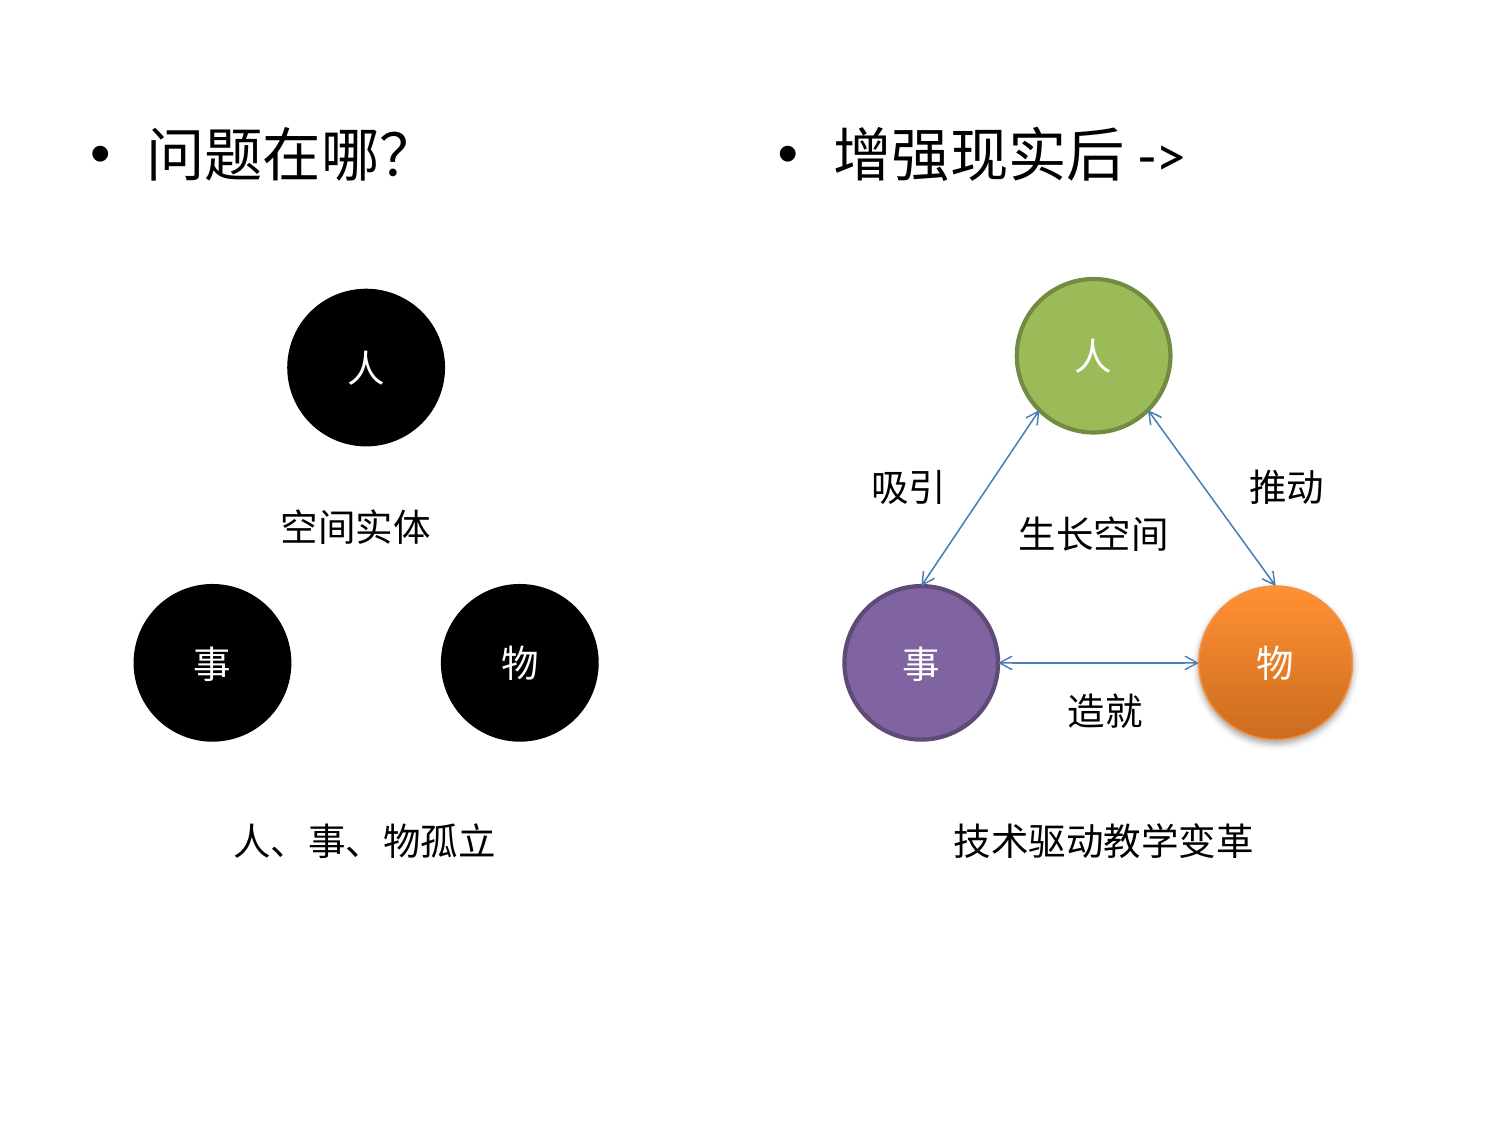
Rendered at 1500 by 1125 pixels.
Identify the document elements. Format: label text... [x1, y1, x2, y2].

text_box 人、事、物孤立 [218, 810, 512, 871]
text_box [1198, 585, 1354, 741]
text_box [287, 288, 446, 447]
text_box [133, 583, 292, 742]
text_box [921, 409, 1040, 587]
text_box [1147, 409, 1276, 587]
text_box 事 [887, 633, 955, 694]
text_box 技术驱动教学变革 [938, 810, 1299, 871]
text_box 空间实体 [265, 496, 450, 557]
text_box 物 [1241, 632, 1310, 693]
text_box [440, 583, 599, 742]
text_box 物 [486, 632, 554, 693]
text_box [1014, 276, 1173, 435]
text_box 人 [332, 337, 400, 398]
list 增强现实后-> [762, 110, 1425, 1005]
list 问题在哪？ [75, 110, 738, 1005]
text_box 吸引 [856, 456, 915, 516]
text_box 造就 [1053, 680, 1184, 741]
text_box 人 [1060, 325, 1128, 386]
text_box 推动 [1281, 456, 1365, 516]
text_box 事 [179, 633, 247, 694]
text_box [842, 584, 1001, 742]
text_box 生长空间 [1044, 503, 1142, 564]
